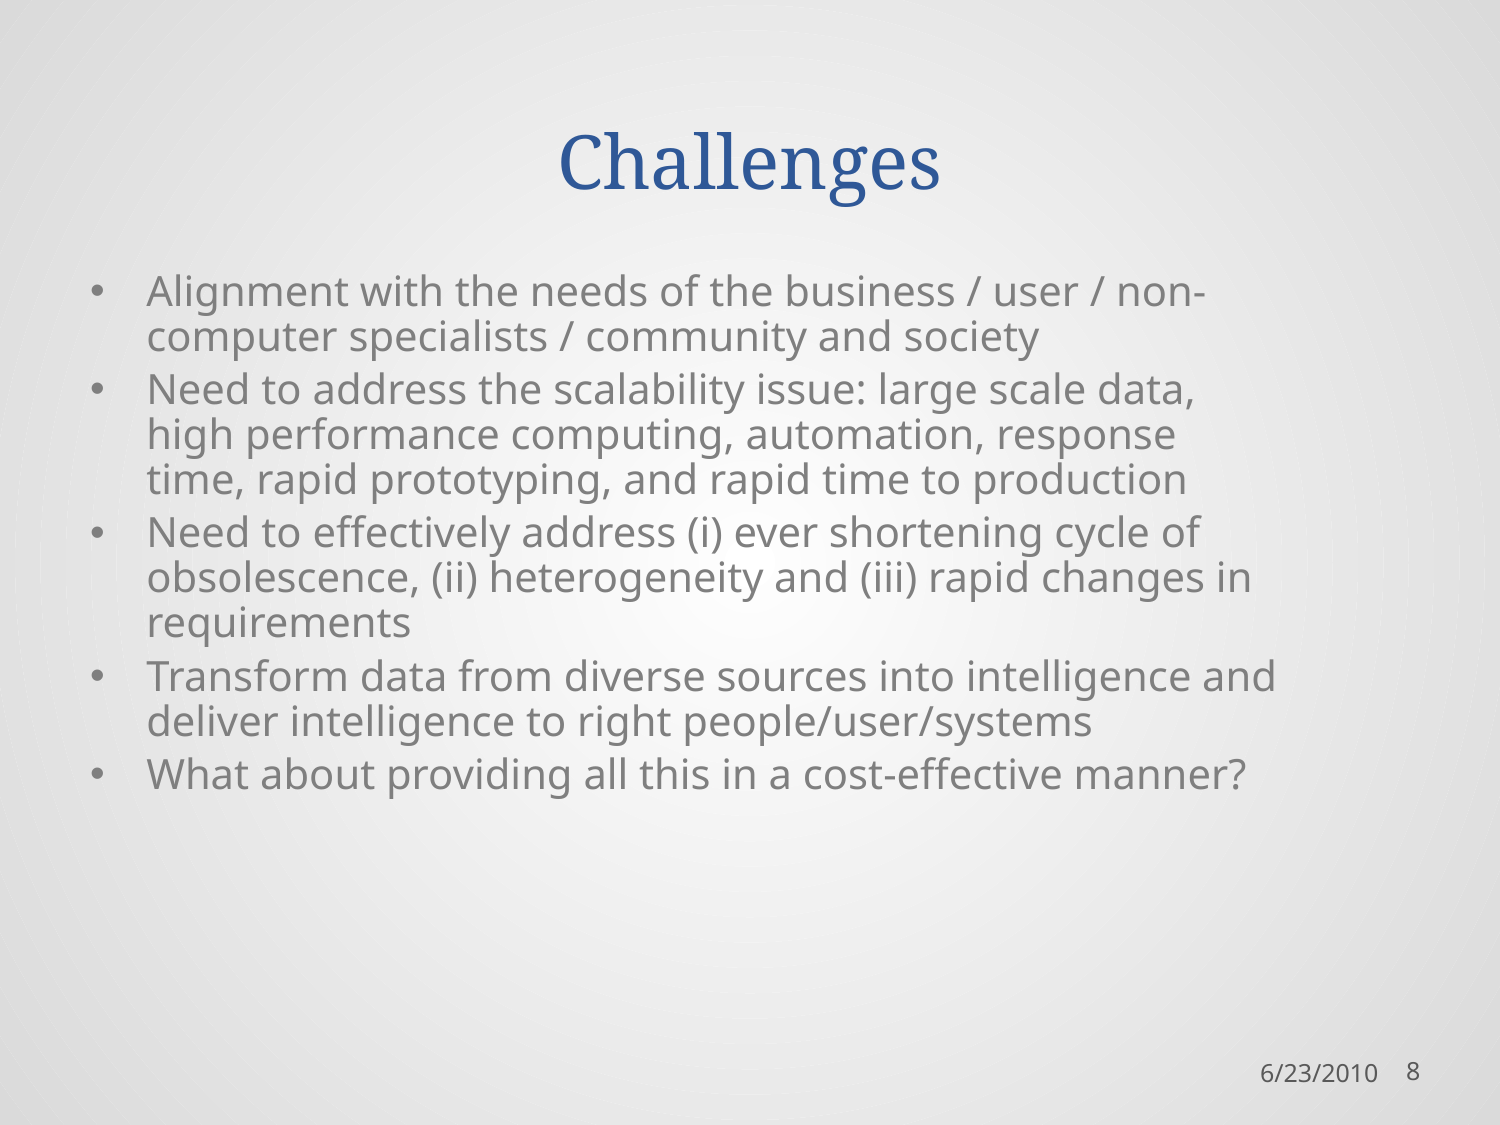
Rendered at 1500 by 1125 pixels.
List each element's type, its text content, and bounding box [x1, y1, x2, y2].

list Alignment with the needs of the business / user / non-computer specialists / community and society Need to address the scalability issue: large scale data, high performance computing, automation, response time, rapid prototyping, and rapid time to production Need to effectively address (i) ever shortening cycle of obsolescence, (ii) heterogeneity and (iii) rapid changes in requirements Transform data from diverse sources into intelligence and deliver intelligence to right people/user/systems What about providing all this in a cost-effective manner? [75, 262, 1300, 1062]
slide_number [1043, 1042, 1386, 1103]
slide_number 8 [1401, 1042, 1494, 1103]
title Challenges [75, 0, 1425, 213]
